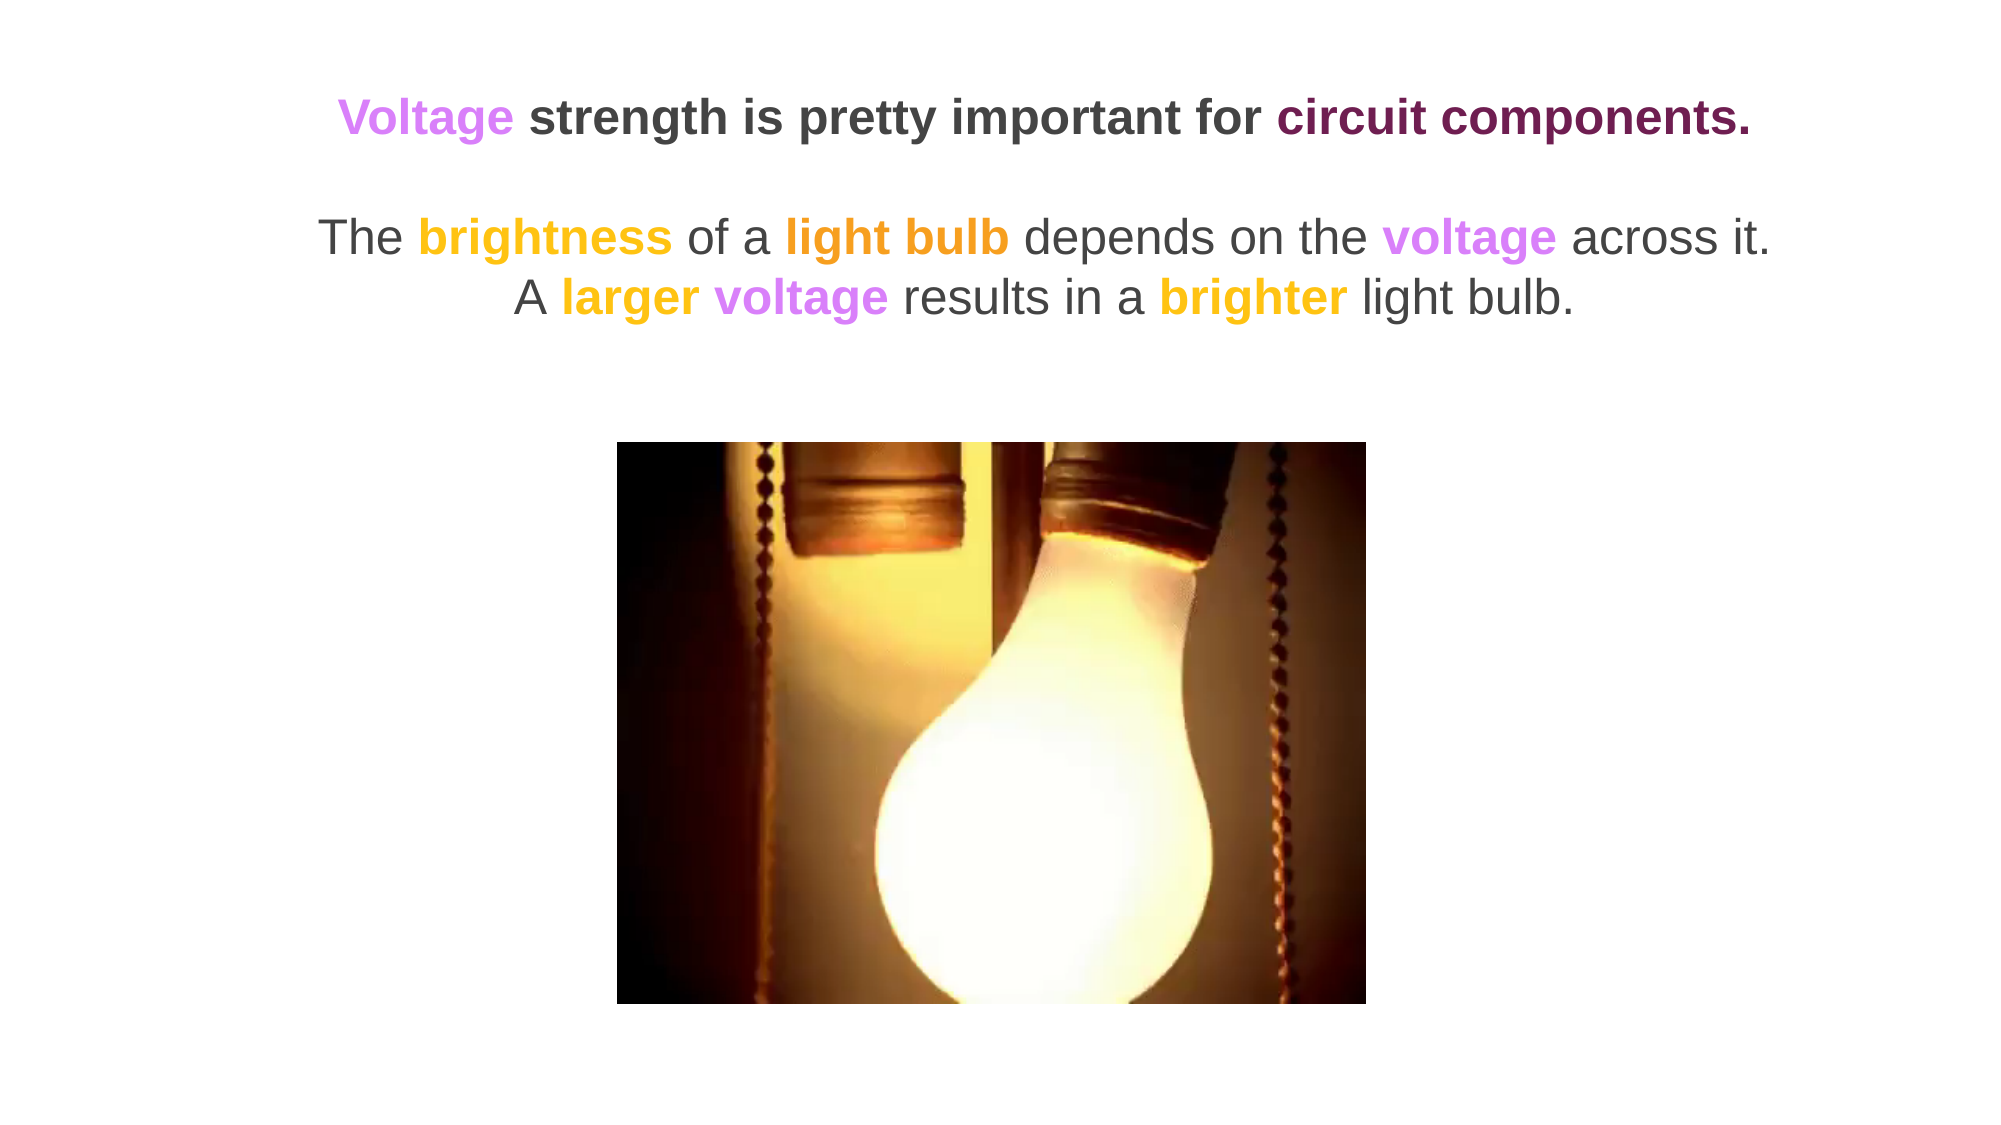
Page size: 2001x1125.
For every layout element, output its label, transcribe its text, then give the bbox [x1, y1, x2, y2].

text_box Voltage strength is pretty important for circuit components. The brightness of a light bulb depends on the voltage across it. A larger voltage results in a brighter light bulb. [124, 76, 1965, 332]
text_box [616, 441, 1367, 1005]
